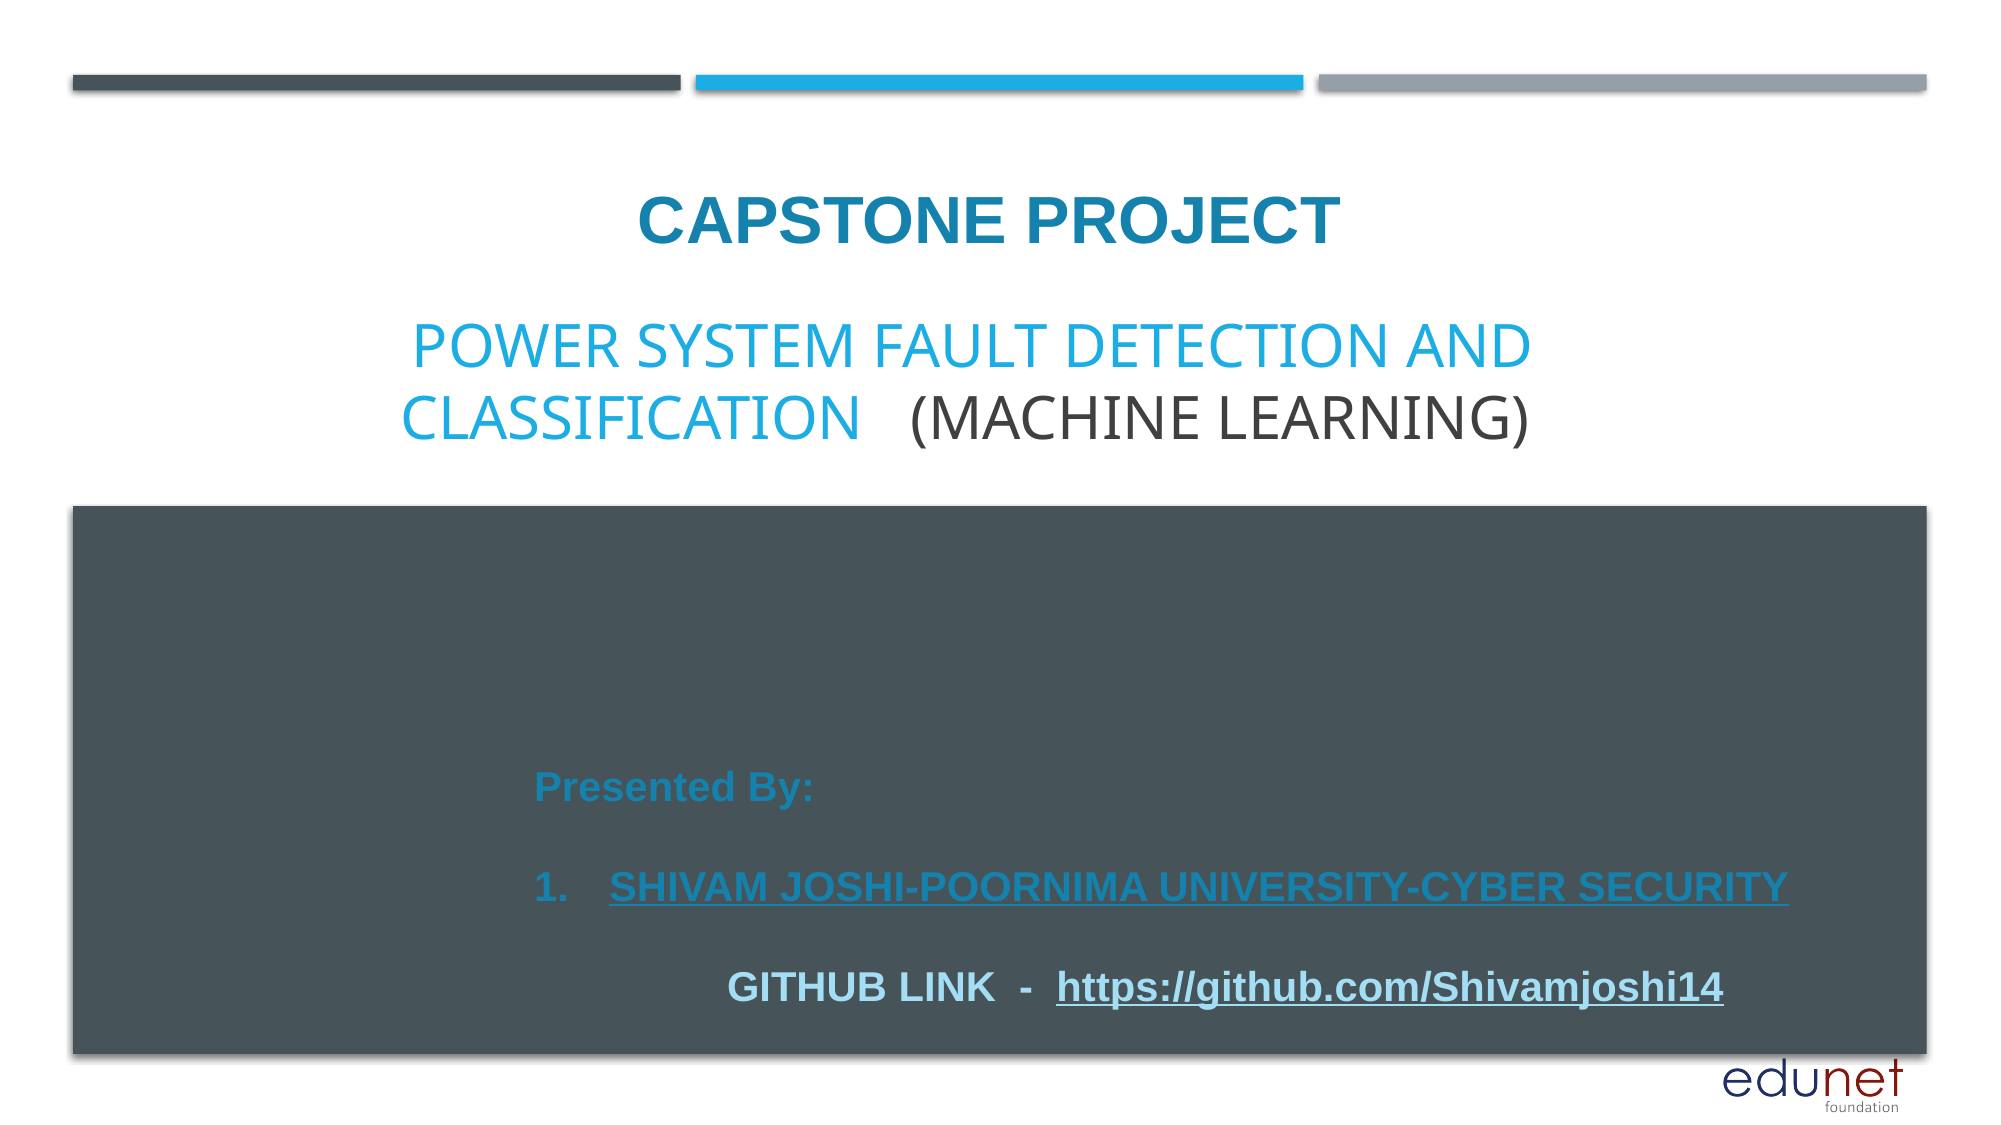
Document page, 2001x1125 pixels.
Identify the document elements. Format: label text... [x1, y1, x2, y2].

picture [1719, 1056, 1905, 1116]
title Power System Fault Detection and Classification (Machine learning) [222, 298, 1723, 460]
text_box Presented By: SHIVAM JOSHI-POORNIMA UNIVERSITY-CYBER SECURITY GITHUB LINK - https://github.com/Shivamjoshi14 [519, 752, 1829, 1018]
text_box CAPSTONE PROJECT [0, 169, 2000, 265]
